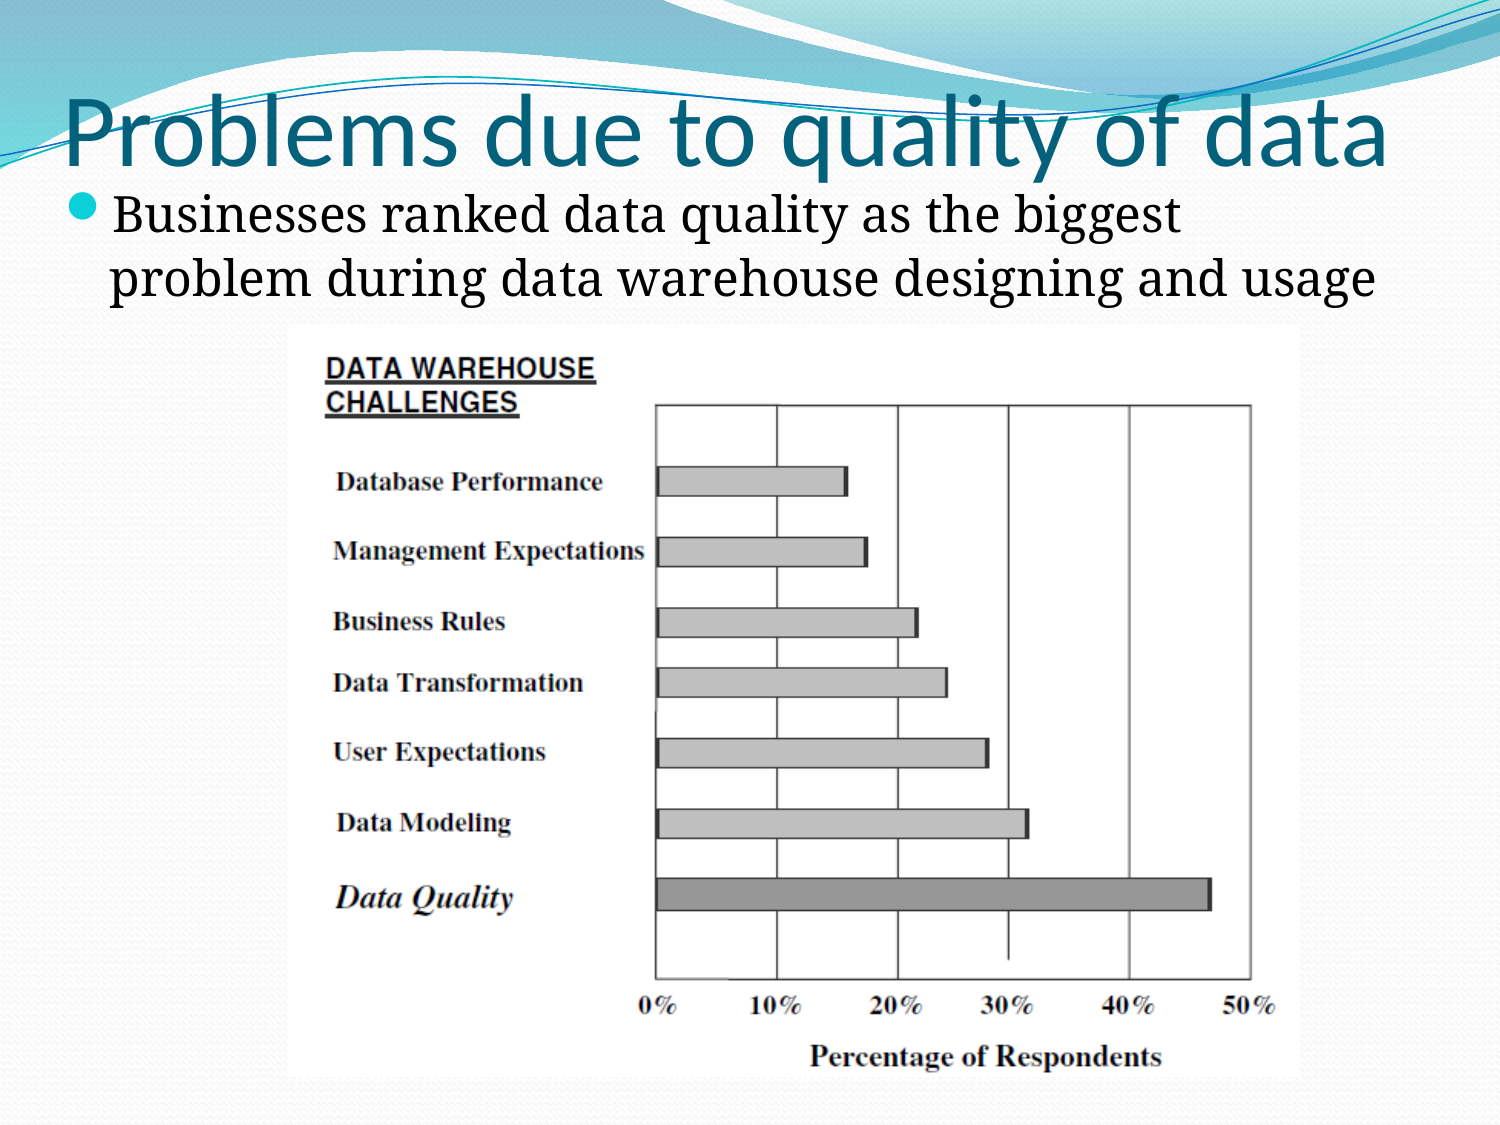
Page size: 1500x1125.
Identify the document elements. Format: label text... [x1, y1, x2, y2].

title Problems due to quality of data [62, 0, 1413, 187]
list Businesses ranked data quality as the biggest problem during data warehouse designing and usage [50, 174, 1400, 919]
picture [287, 324, 1301, 1078]
